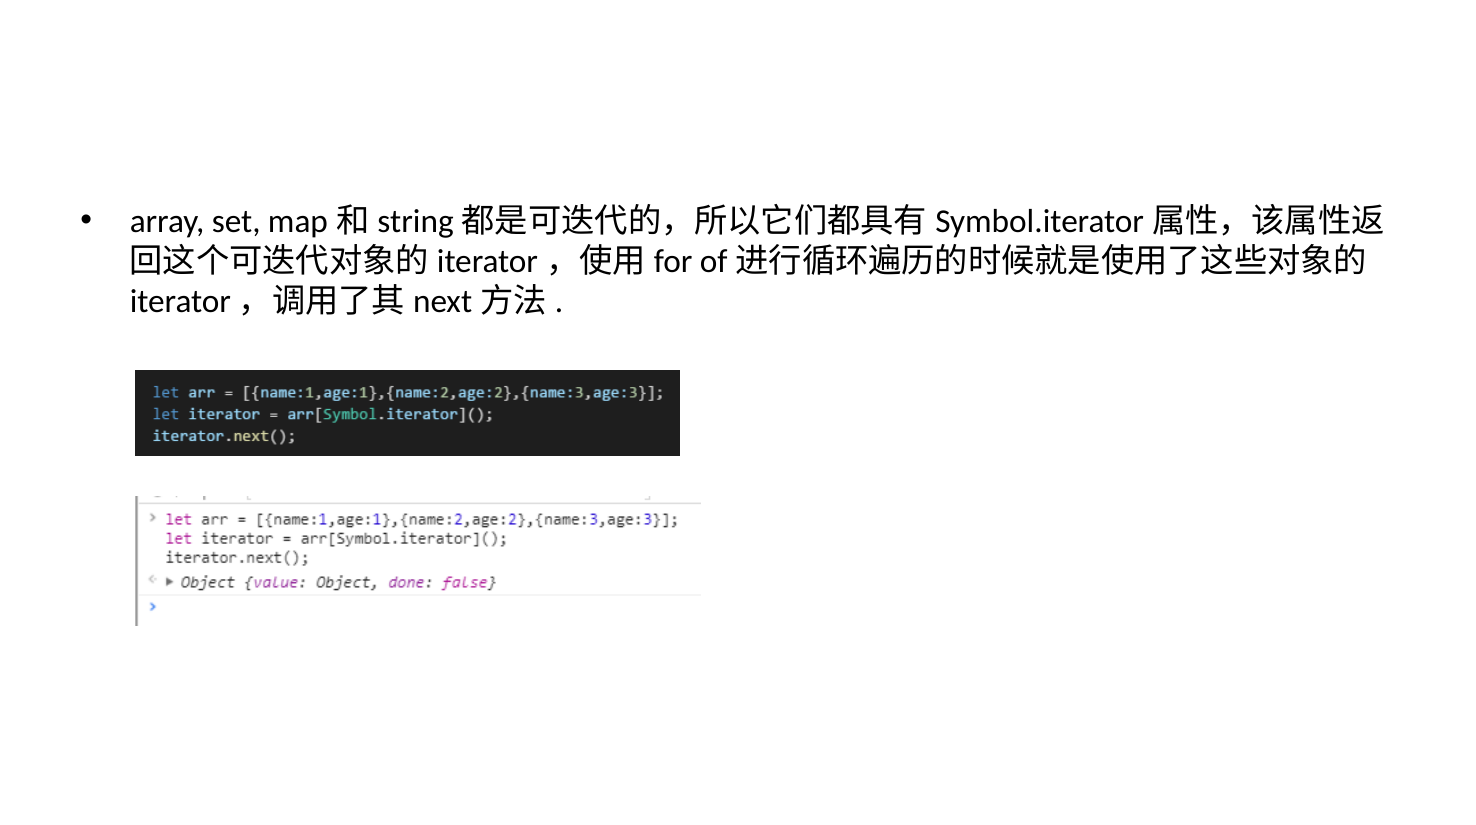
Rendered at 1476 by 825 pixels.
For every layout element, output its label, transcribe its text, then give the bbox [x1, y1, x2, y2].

picture [135, 495, 701, 626]
picture [135, 369, 680, 456]
list array, set, map和string都是可迭代的，所以它们都具有Symbol.iterator属性，该属性返回这个可迭代对象的iterator，使用for of进行循环遍历的时候就是使用了这些对象的iterator，调用了其next方法. [73, 192, 1404, 740]
